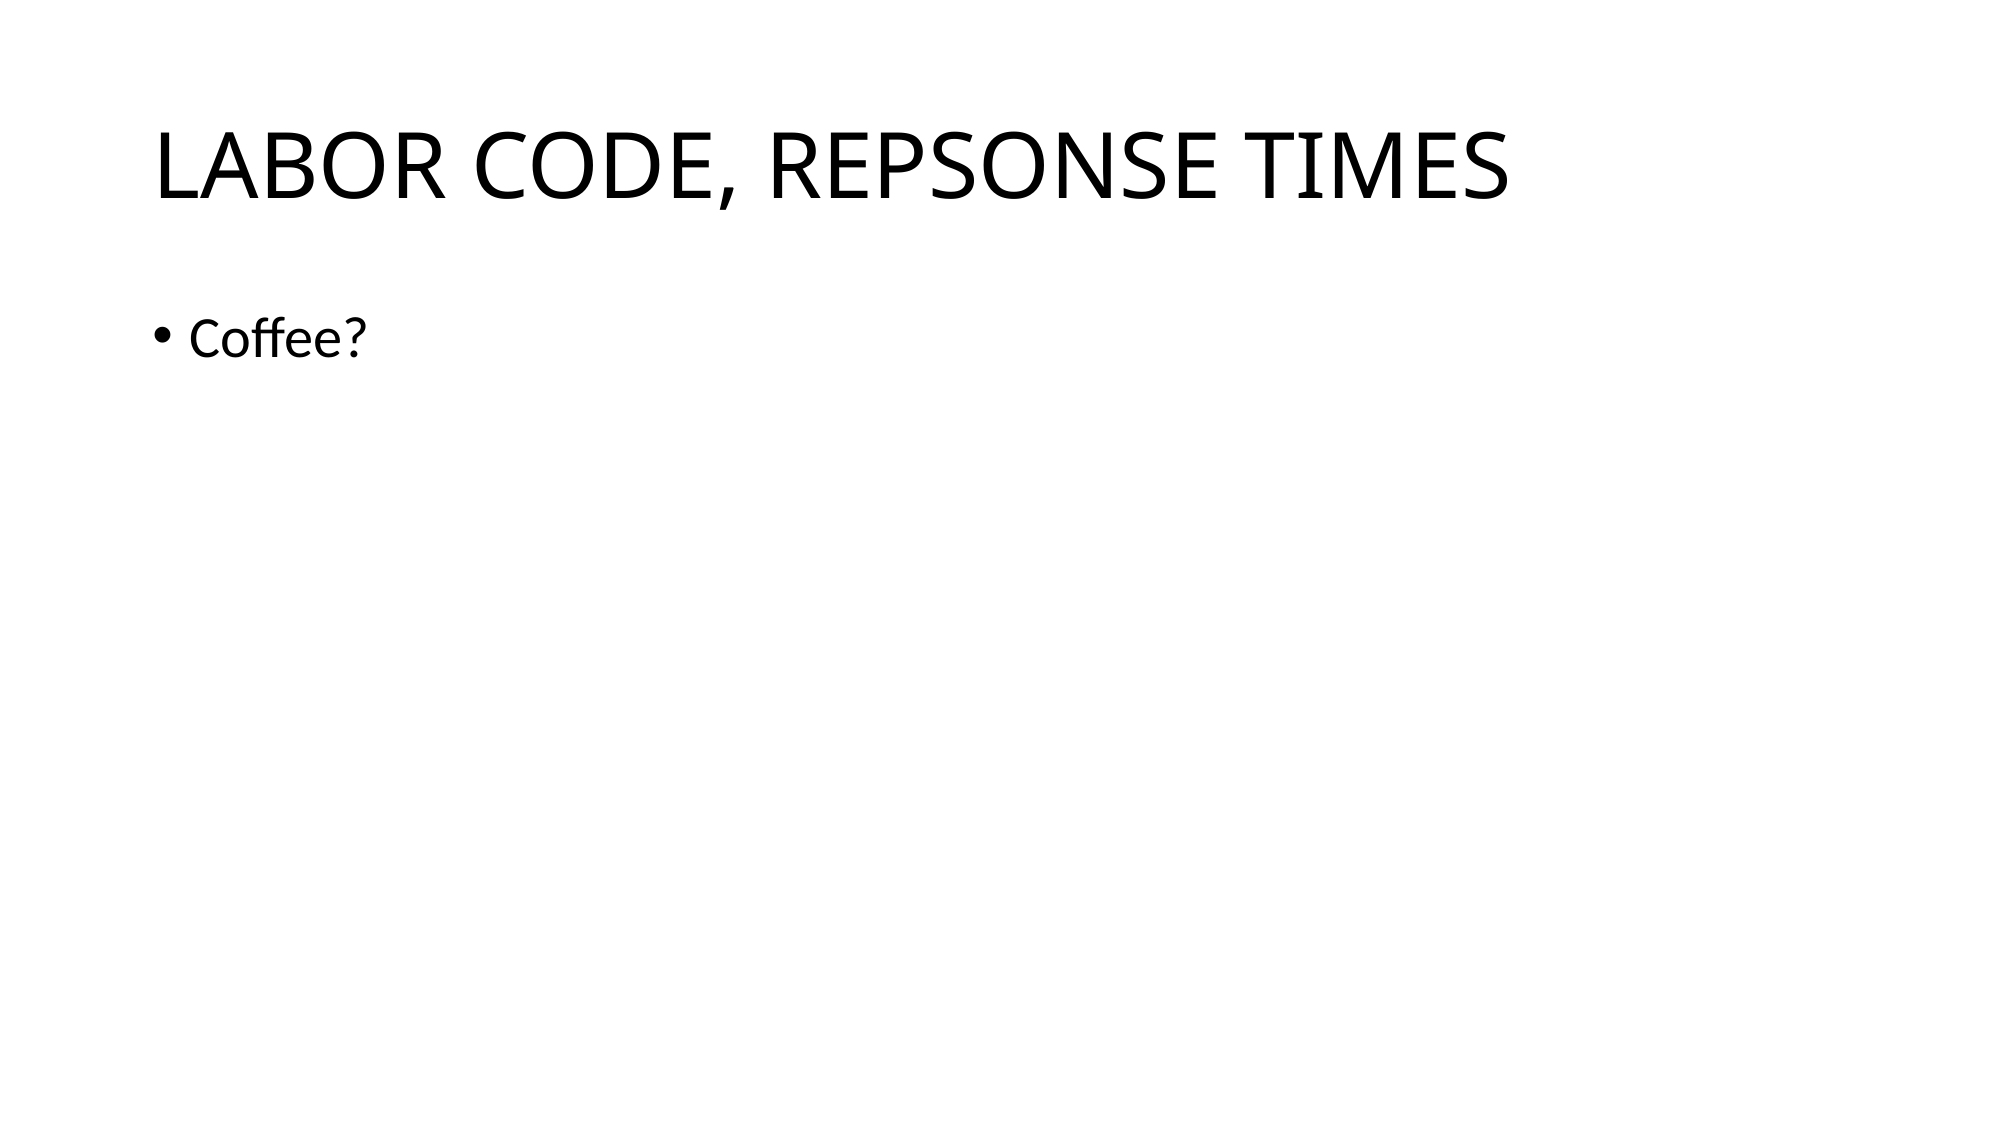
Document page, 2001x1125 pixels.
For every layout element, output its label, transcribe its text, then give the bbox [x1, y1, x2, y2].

title LABOR CODE, REPSONSE TIMES [137, 59, 1863, 278]
list Coffee? [137, 299, 1863, 1014]
